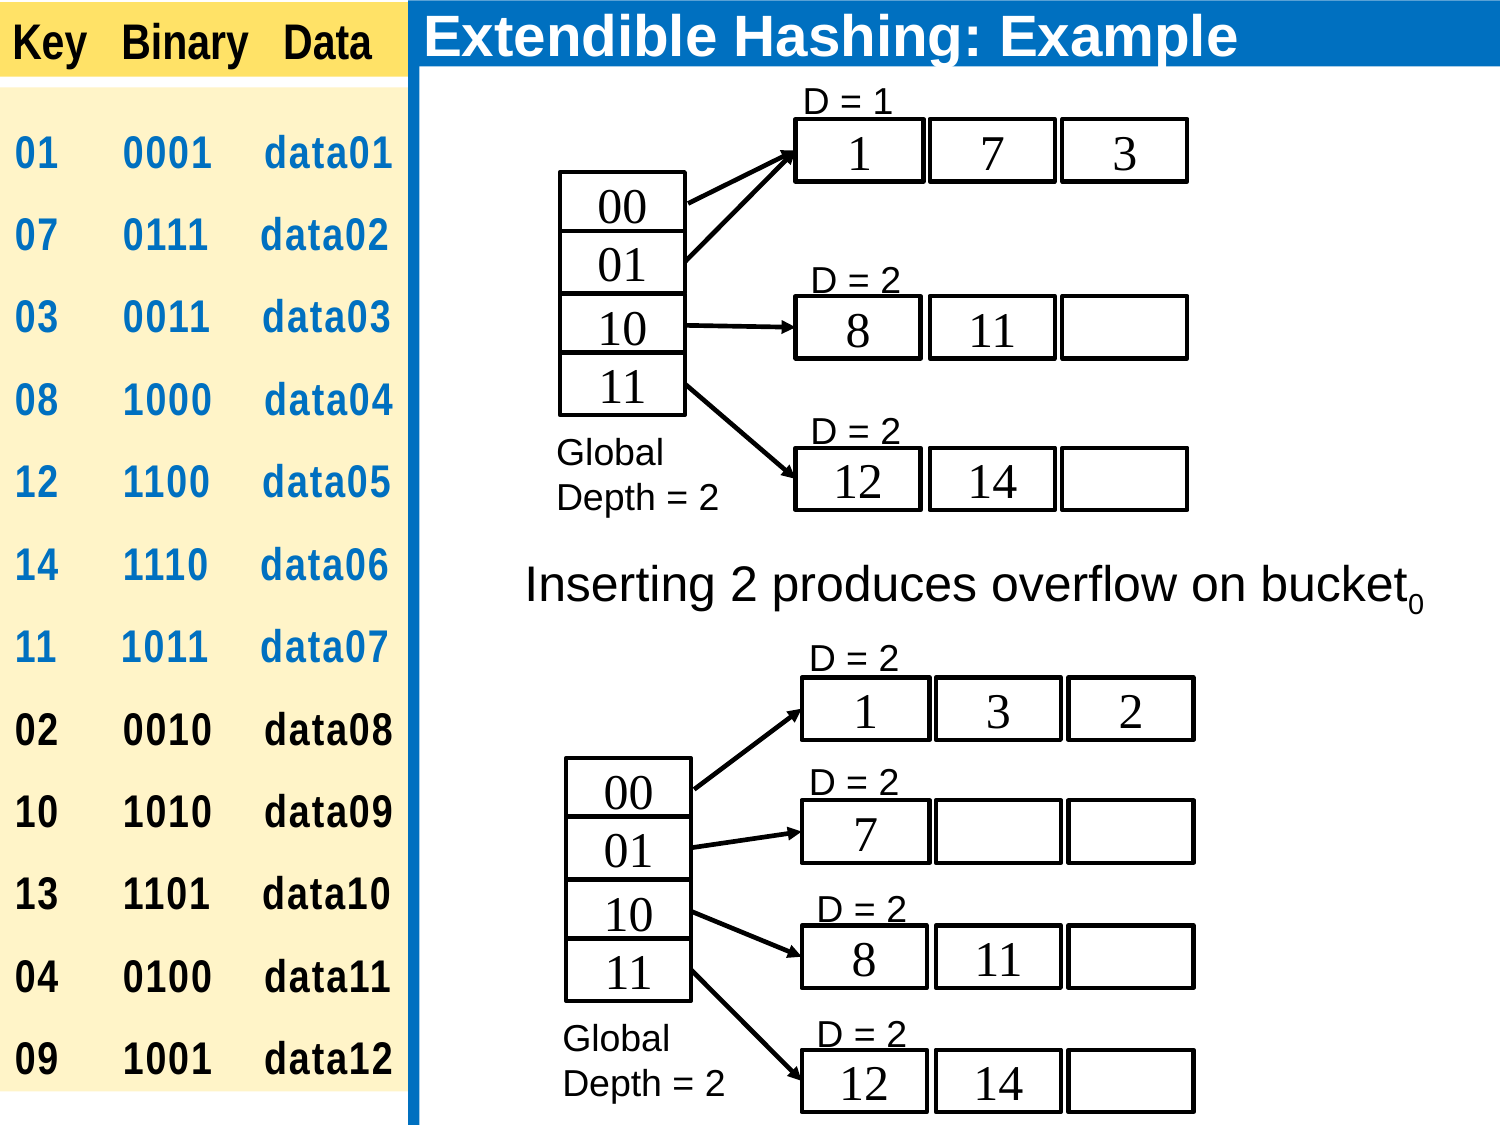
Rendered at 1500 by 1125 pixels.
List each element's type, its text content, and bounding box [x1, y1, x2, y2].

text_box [690, 969, 802, 1065]
text_box 8 [800, 938, 929, 990]
text_box 14 [934, 1048, 1063, 1114]
text_box [408, 2, 420, 1125]
text_box D = 2 [806, 1002, 947, 1062]
title Extendible Hashing: Example [408, 0, 1500, 67]
text_box [1066, 798, 1196, 865]
text_box 2 [1066, 675, 1196, 742]
text_box 1 [800, 687, 932, 742]
text_box Global Depth = 2 [547, 1006, 777, 1112]
text_box 14 [928, 446, 1057, 512]
text_box [1066, 923, 1196, 990]
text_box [684, 383, 796, 480]
text_box 11 [558, 350, 687, 417]
text_box 00 [564, 756, 693, 814]
text_box 01 [558, 229, 687, 293]
text_box D = 1 [787, 69, 933, 130]
text_box 8 [793, 294, 923, 361]
text_box 7 [928, 117, 1057, 184]
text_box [690, 831, 802, 849]
text_box 3 [934, 675, 1063, 742]
text_box 1 [793, 130, 926, 184]
text_box 12 [793, 460, 923, 512]
text_box 11 [934, 923, 1063, 990]
text_box 3 [1060, 117, 1189, 184]
text_box 7 [800, 811, 932, 865]
text_box D = 2 [800, 400, 941, 460]
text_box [684, 150, 796, 263]
text_box 11 [928, 294, 1057, 361]
text_box 12 [800, 1062, 929, 1114]
text_box D = 2 [793, 626, 939, 687]
text_box D = 2 [793, 750, 939, 811]
text_box D = 2 [795, 248, 941, 309]
text_box Key Binary Data [0, 2, 408, 77]
text_box 10 [564, 878, 693, 936]
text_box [693, 708, 802, 790]
text_box Global Depth = 2 [541, 420, 771, 526]
text_box 00 [558, 170, 679, 229]
text_box [1060, 294, 1189, 361]
text_box 10 [558, 292, 687, 350]
text_box 01 [564, 814, 693, 878]
text_box [934, 798, 1063, 865]
text_box D = 2 [801, 877, 947, 938]
text_box [1060, 446, 1189, 512]
text_box 01 0001 data01 07 0111 data02 03 0011 data03 08 1000 data04 12 1100 data05 14 1110 data06 11 1011 data07 02 0010 data08 10 1010 data09 13 1101 data10 04 0100 data11 09 1001 data12 [0, 87, 408, 1092]
text_box 11 [564, 936, 693, 1003]
text_box [1066, 1048, 1196, 1114]
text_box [690, 910, 802, 957]
text_box Inserting 2 produces overflow on bucket0 [509, 544, 1487, 628]
